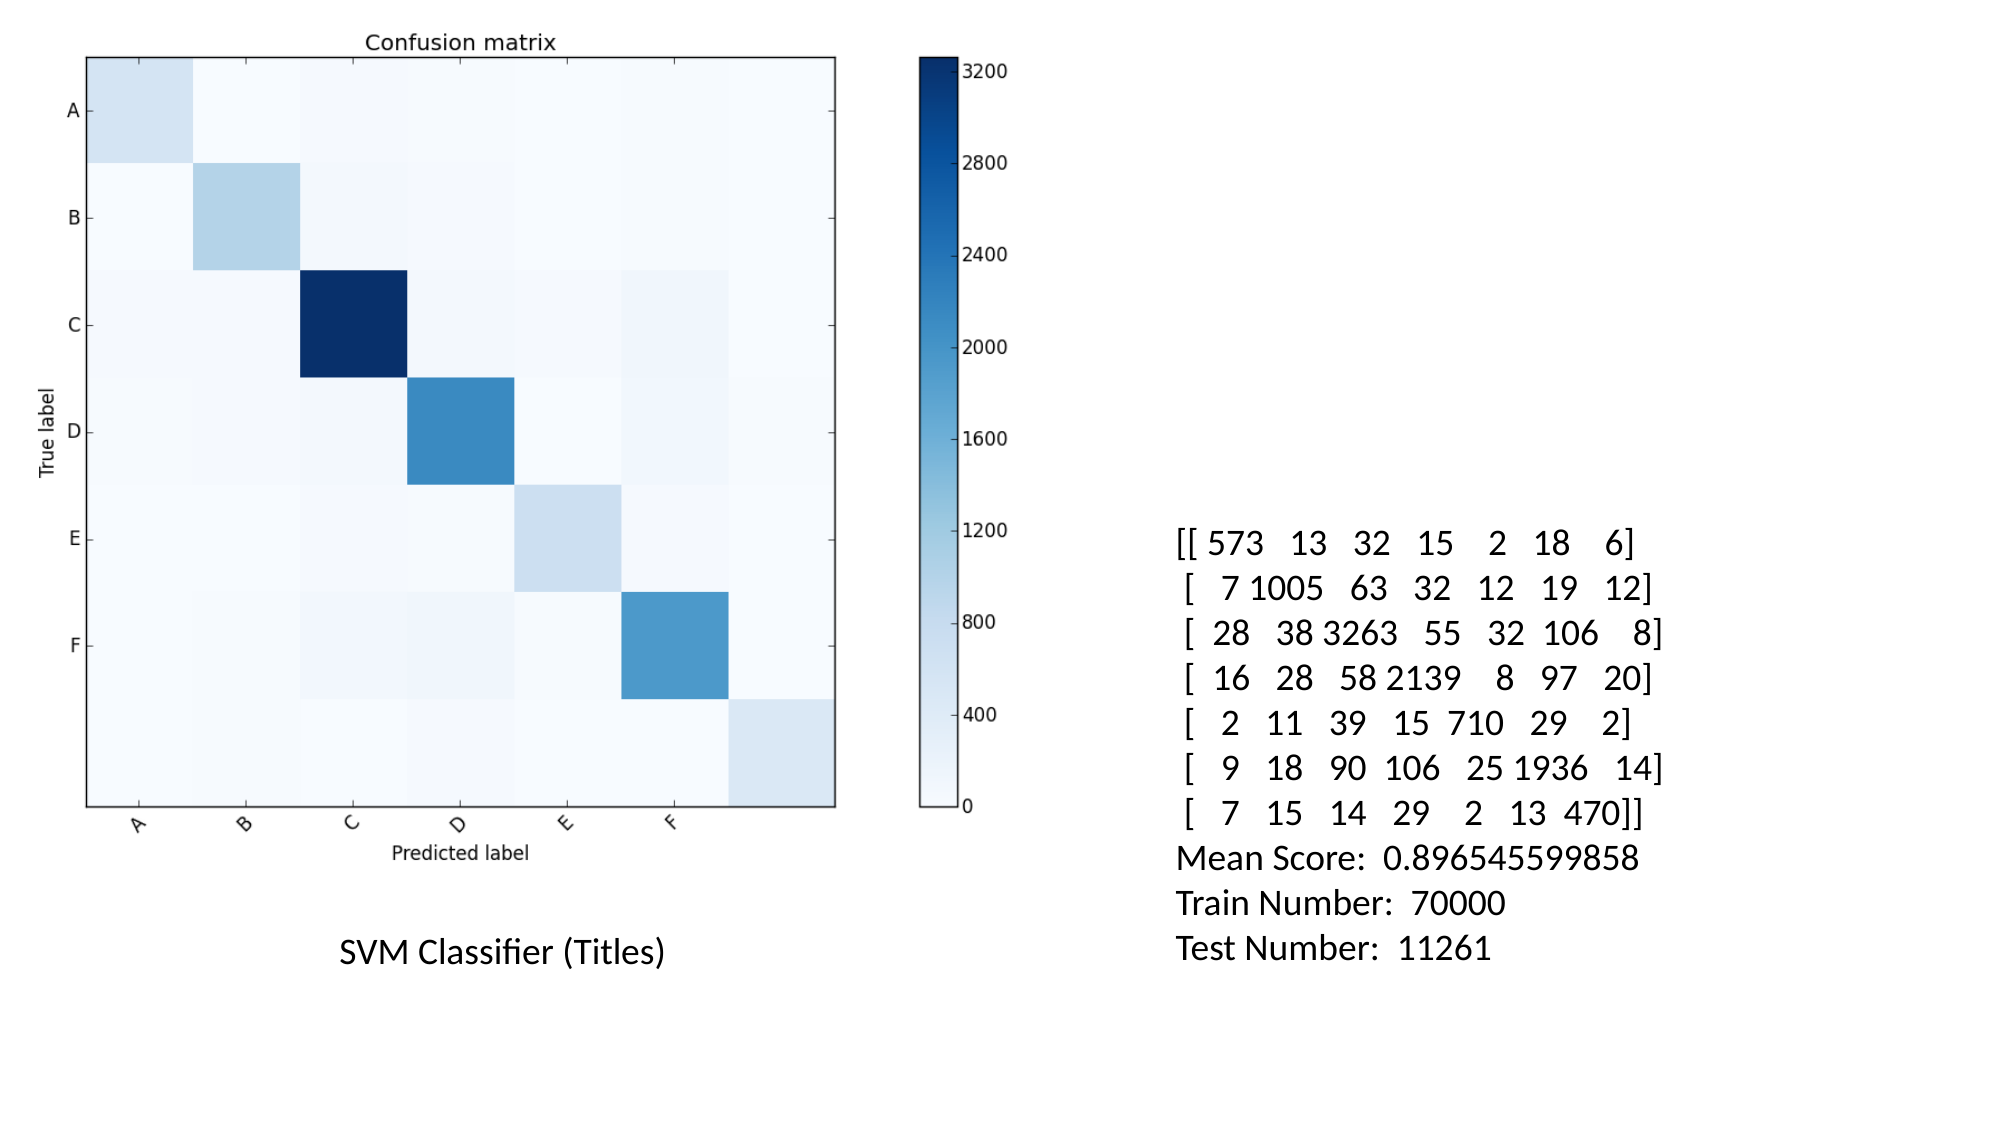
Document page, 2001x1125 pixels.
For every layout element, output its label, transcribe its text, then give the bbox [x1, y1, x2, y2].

text_box SVM Classifier (Titles) [324, 919, 918, 980]
picture [14, 14, 1045, 869]
text_box [[ 573 13 32 15 2 18 6] [ 7 1005 63 32 12 19 12] [ 28 38 3263 55 32 106 8] [ 16 28 58 2139 8 97 20] [ 2 11 39 15 710 29 2] [ 9 18 90 106 25 1936 14] [ 7 15 14 29 2 13 470]] Mean Score: 0.896545599858 Train Number: 70000 Test Number: 11261 [1160, 510, 2000, 976]
